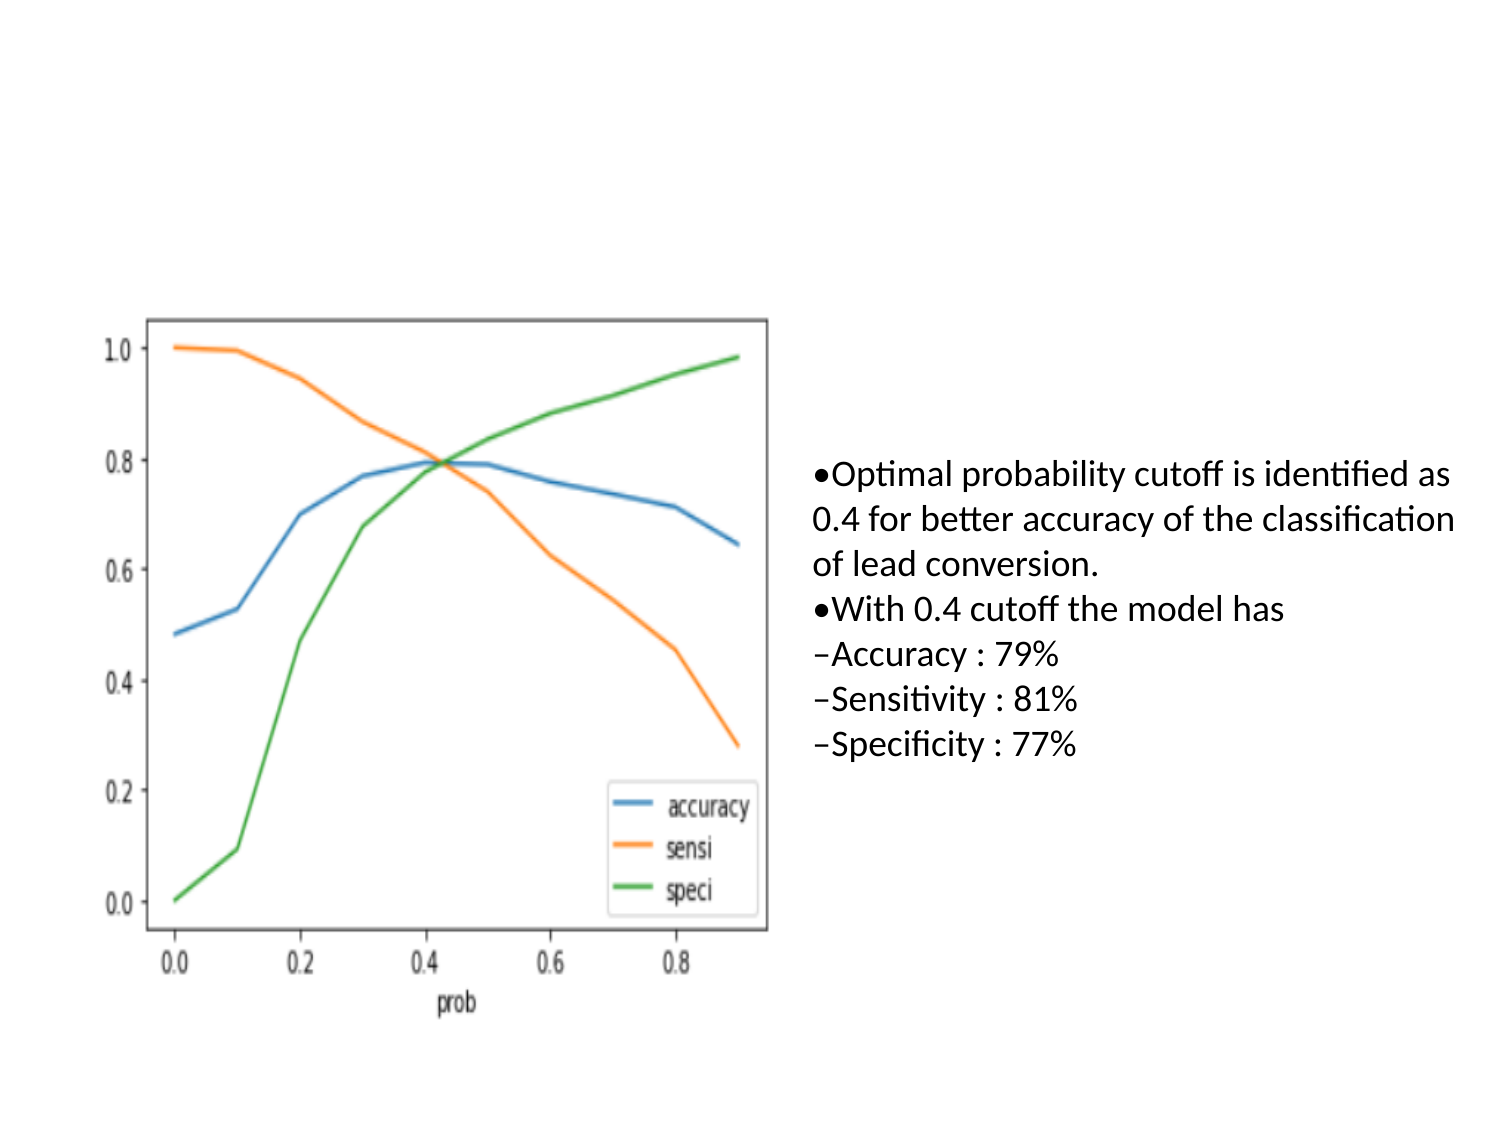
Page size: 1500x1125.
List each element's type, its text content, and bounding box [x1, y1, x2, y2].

text_box •Optimal probability cutoff is identified as 0.4 for better accuracy of the classification of lead conversion. •With 0.4 cutoff the model has –Accuracy : 79% –Sensitivity : 81% –Specificity : 77% [815, 397, 1472, 772]
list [88, 314, 810, 1024]
